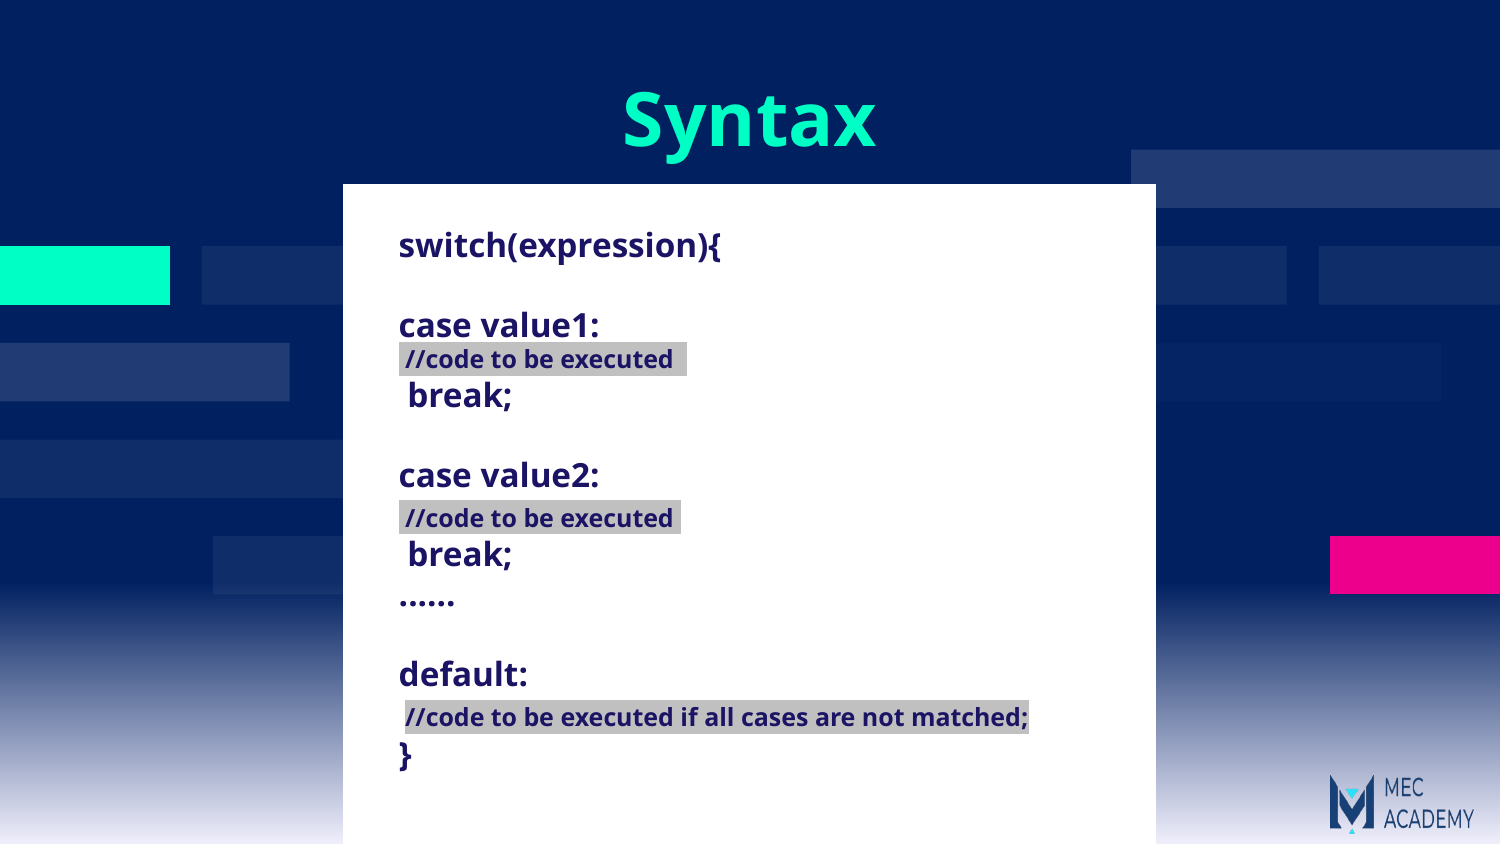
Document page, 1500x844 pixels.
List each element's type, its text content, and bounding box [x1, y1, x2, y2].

picture [1330, 775, 1474, 834]
title Syntax [209, 56, 1291, 166]
text_box switch(expression){ case value1: //code to be executed break; case value2: //code to be executed break; ...... default: //code to be executed if all cases are not matched; } [383, 209, 1125, 750]
